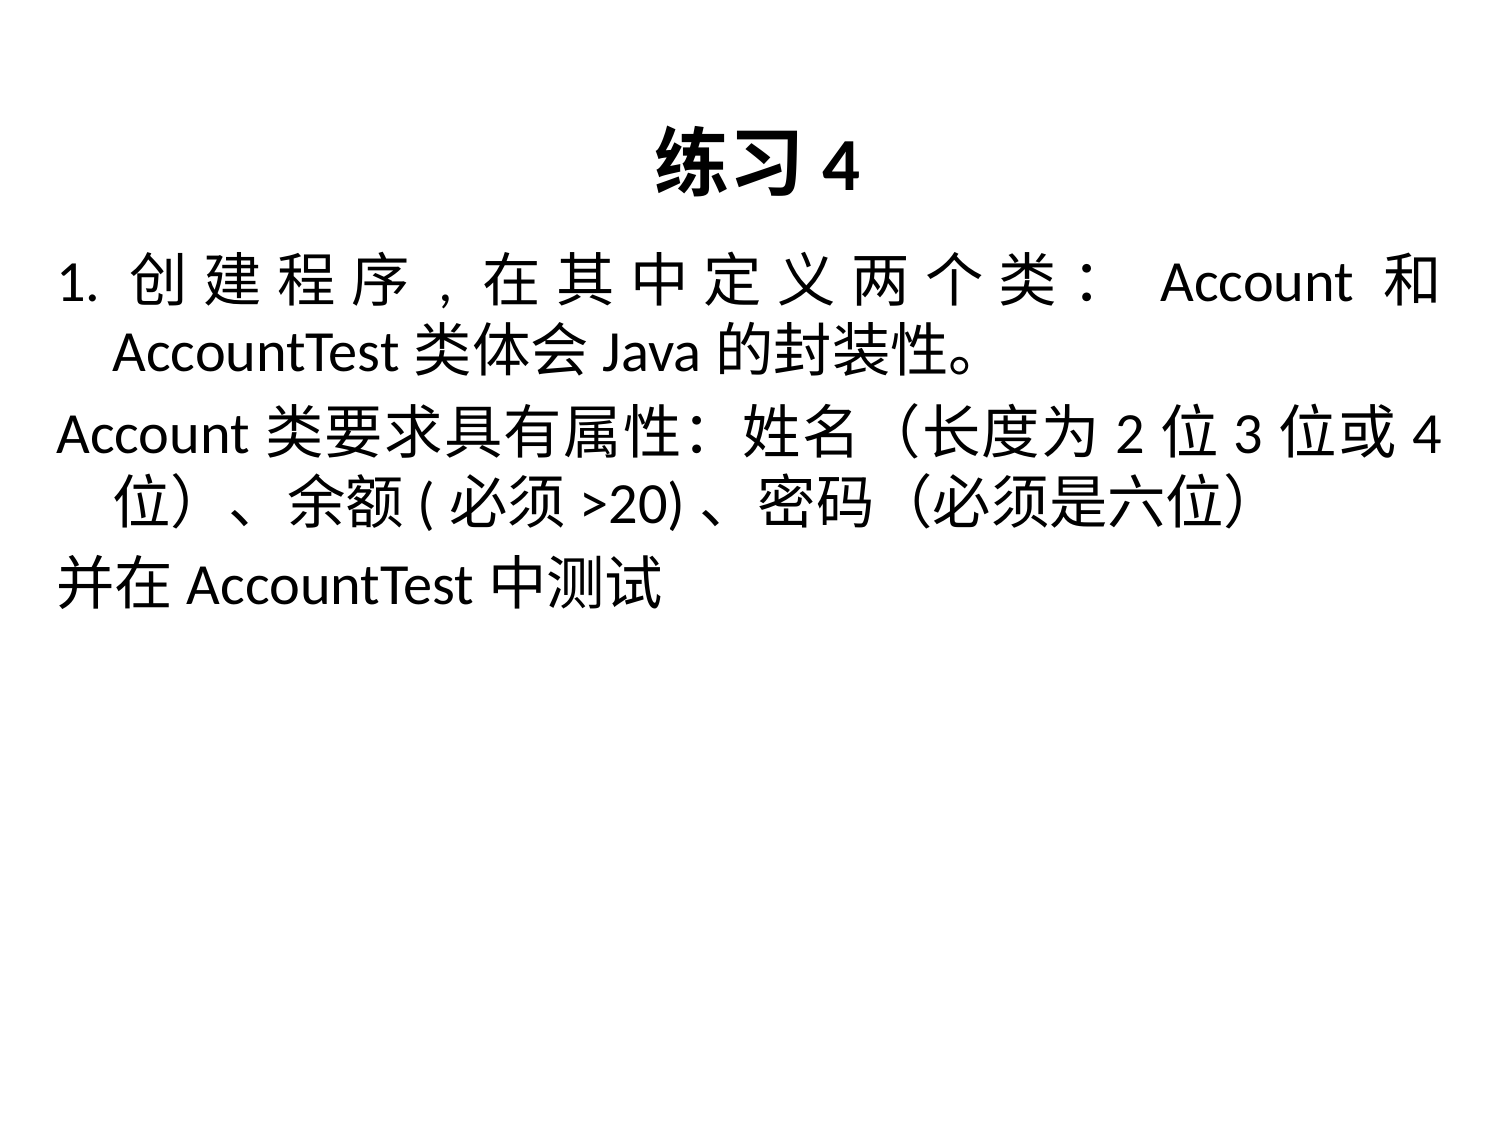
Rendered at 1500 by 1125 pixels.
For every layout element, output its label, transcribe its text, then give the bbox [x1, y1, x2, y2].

list 1.创建程序,在其中定义两个类：Account和AccountTest类体会Java的封装性。 Account类要求具有属性：姓名（长度为2位3位或4位）、余额(必须>20)、密码（必须是六位） 并在AccountTest中测试 [41, 235, 1471, 697]
title 练习4 [537, 101, 979, 220]
